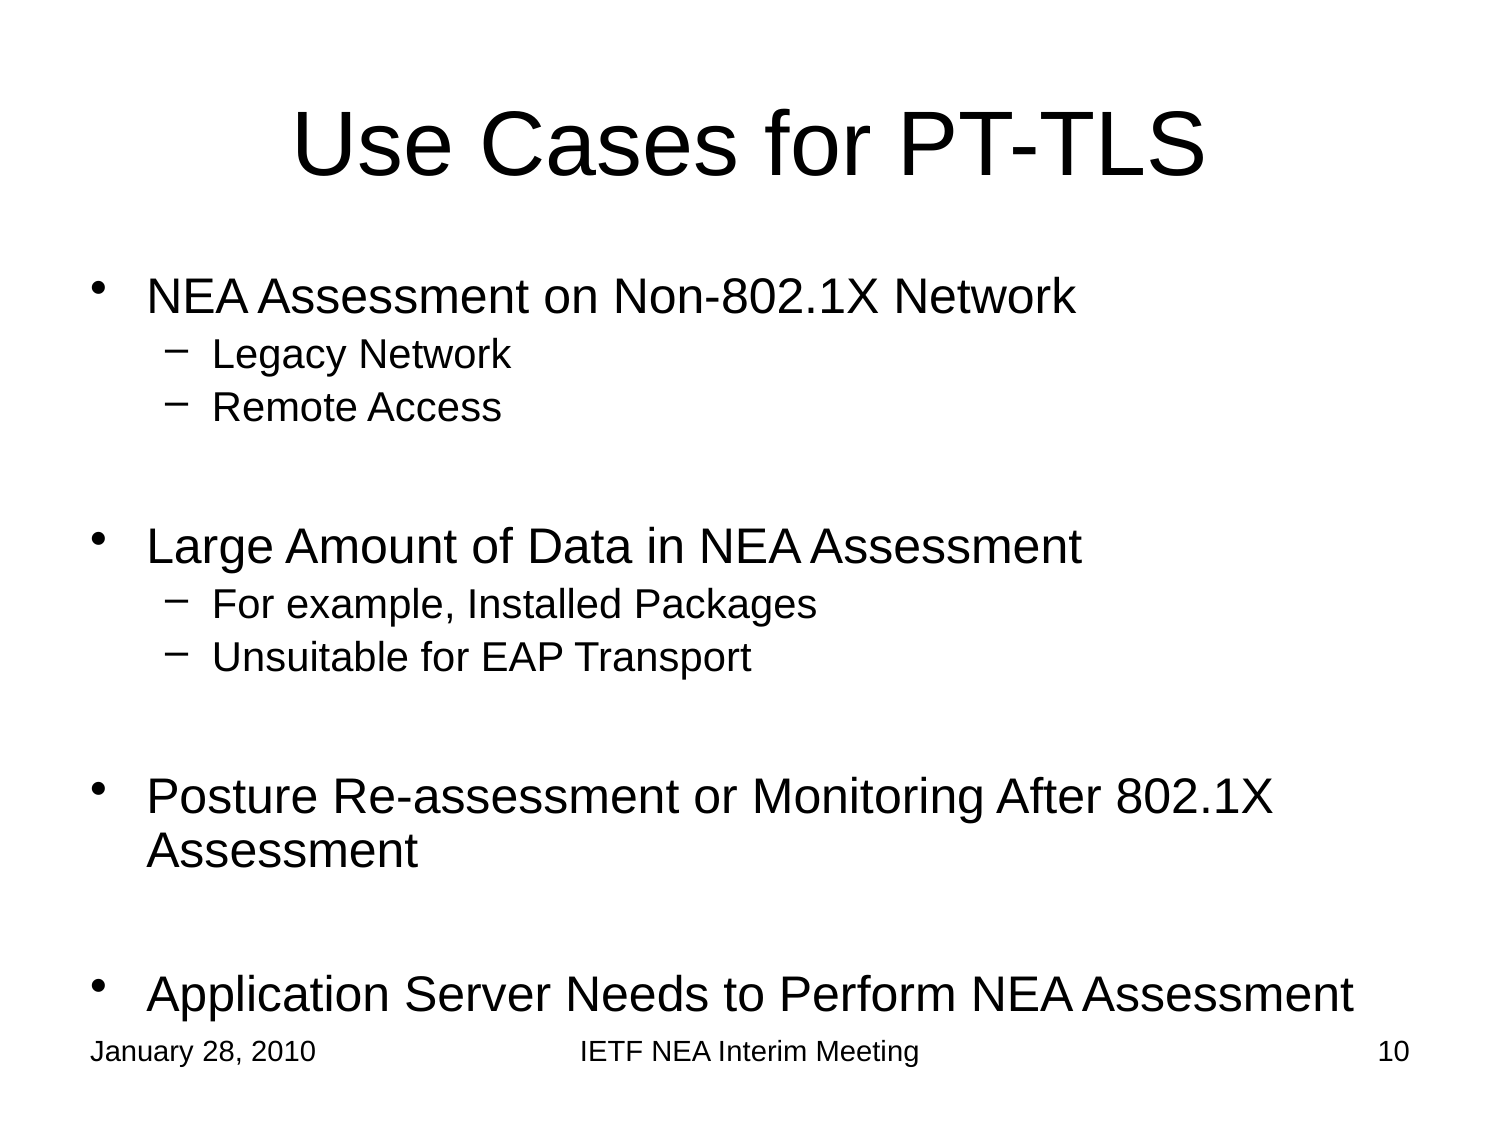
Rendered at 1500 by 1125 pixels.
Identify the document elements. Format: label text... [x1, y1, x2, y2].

title Use Cases for PT-TLS [74, 44, 1426, 233]
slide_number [74, 1024, 426, 1103]
slide_number 10 [1074, 1024, 1426, 1103]
footer IETF NEA Interim Meeting [512, 1024, 988, 1103]
list NEA Assessment on Non-802.1X Network Legacy Network Remote Access Large Amount of Data in NEA Assessment For example, Installed Packages Unsuitable for EAP Transport Posture Re-assessment or Monitoring After 802.1X Assessment Application Server Needs to Perform NEA Assessment [74, 262, 1426, 1006]
